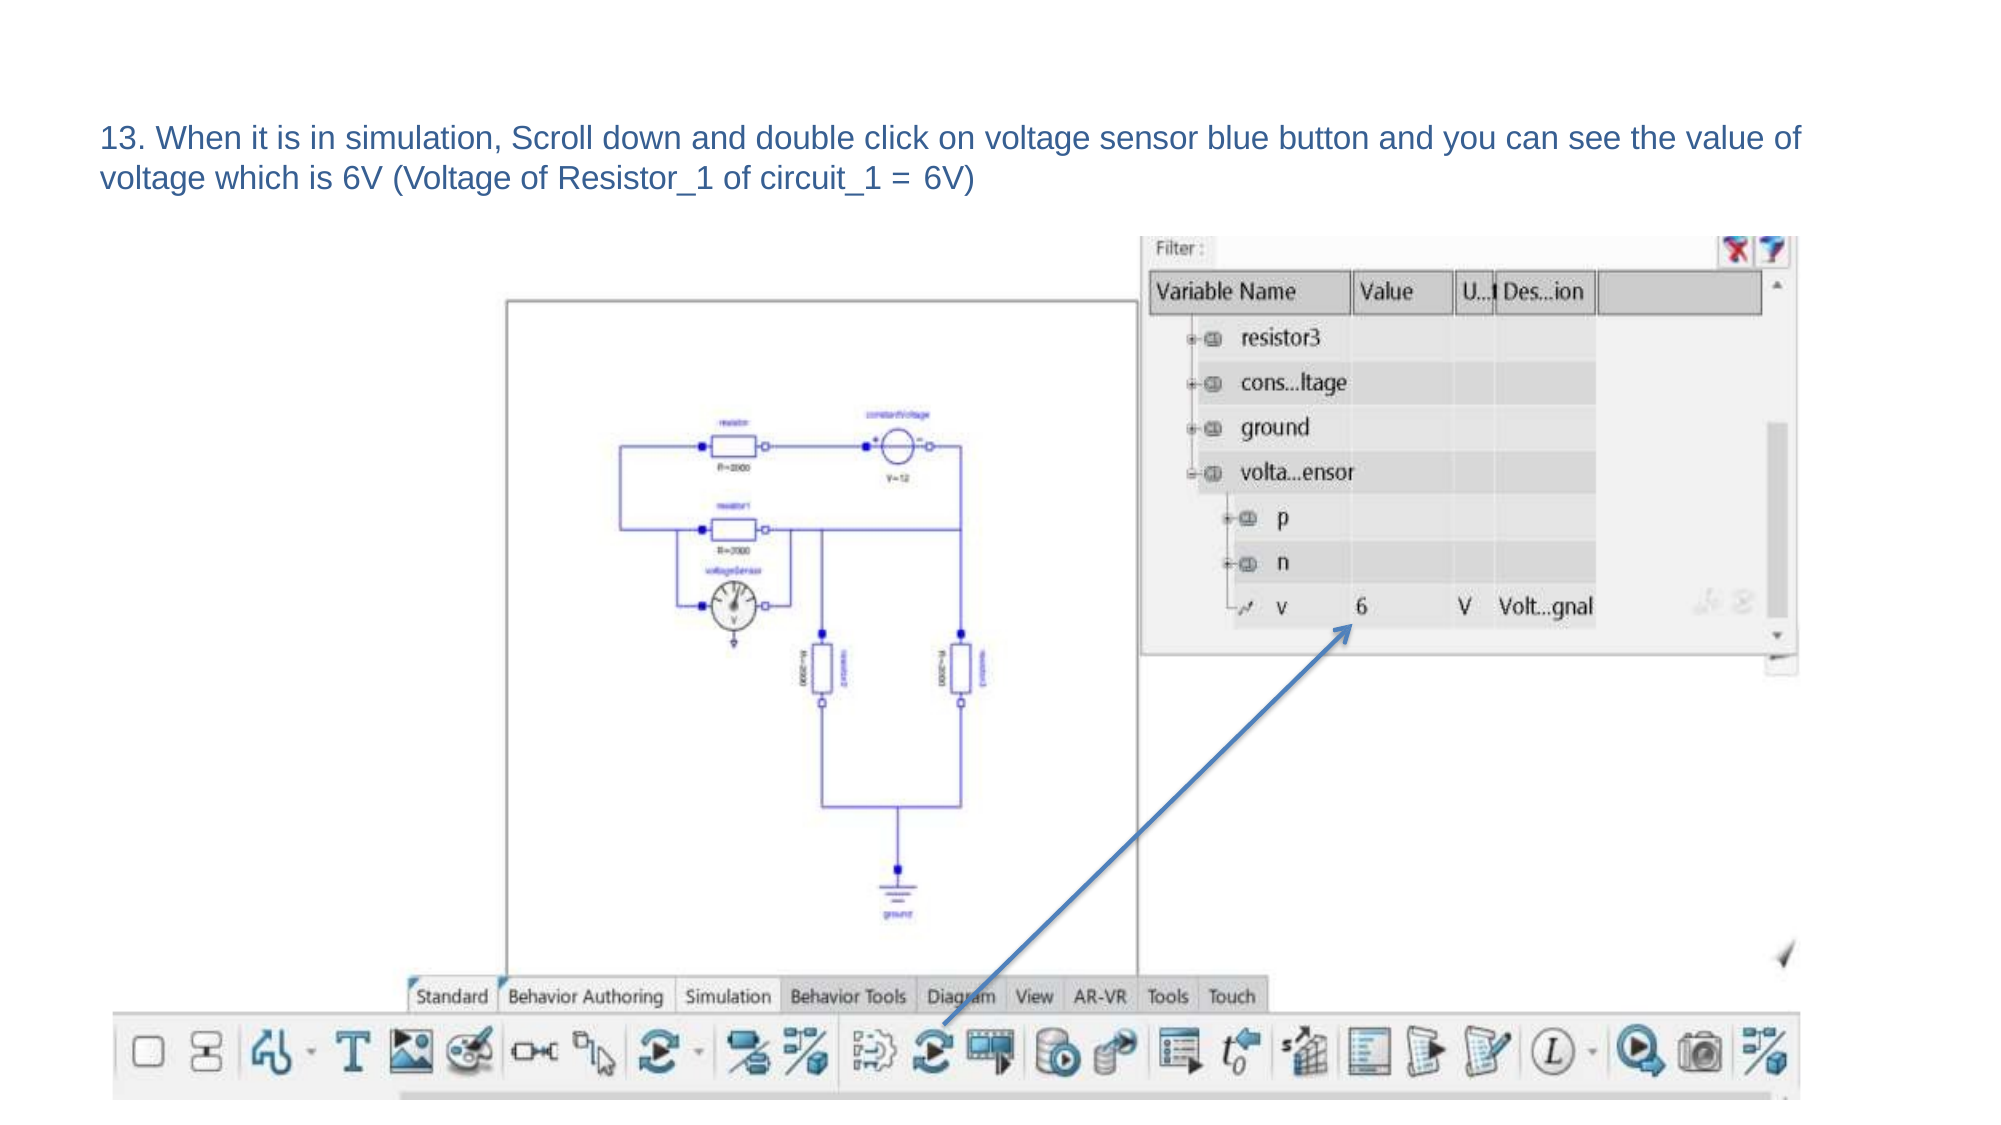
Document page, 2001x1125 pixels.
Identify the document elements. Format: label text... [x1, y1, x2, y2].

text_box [112, 236, 1801, 1101]
text_box 13. When it is in simulation, Scroll down and double click on voltage sensor blue button and you can see the value of voltage which is 6V (Voltage of Resistor_1 of circuit_1 = 6V) [97, 114, 1877, 196]
